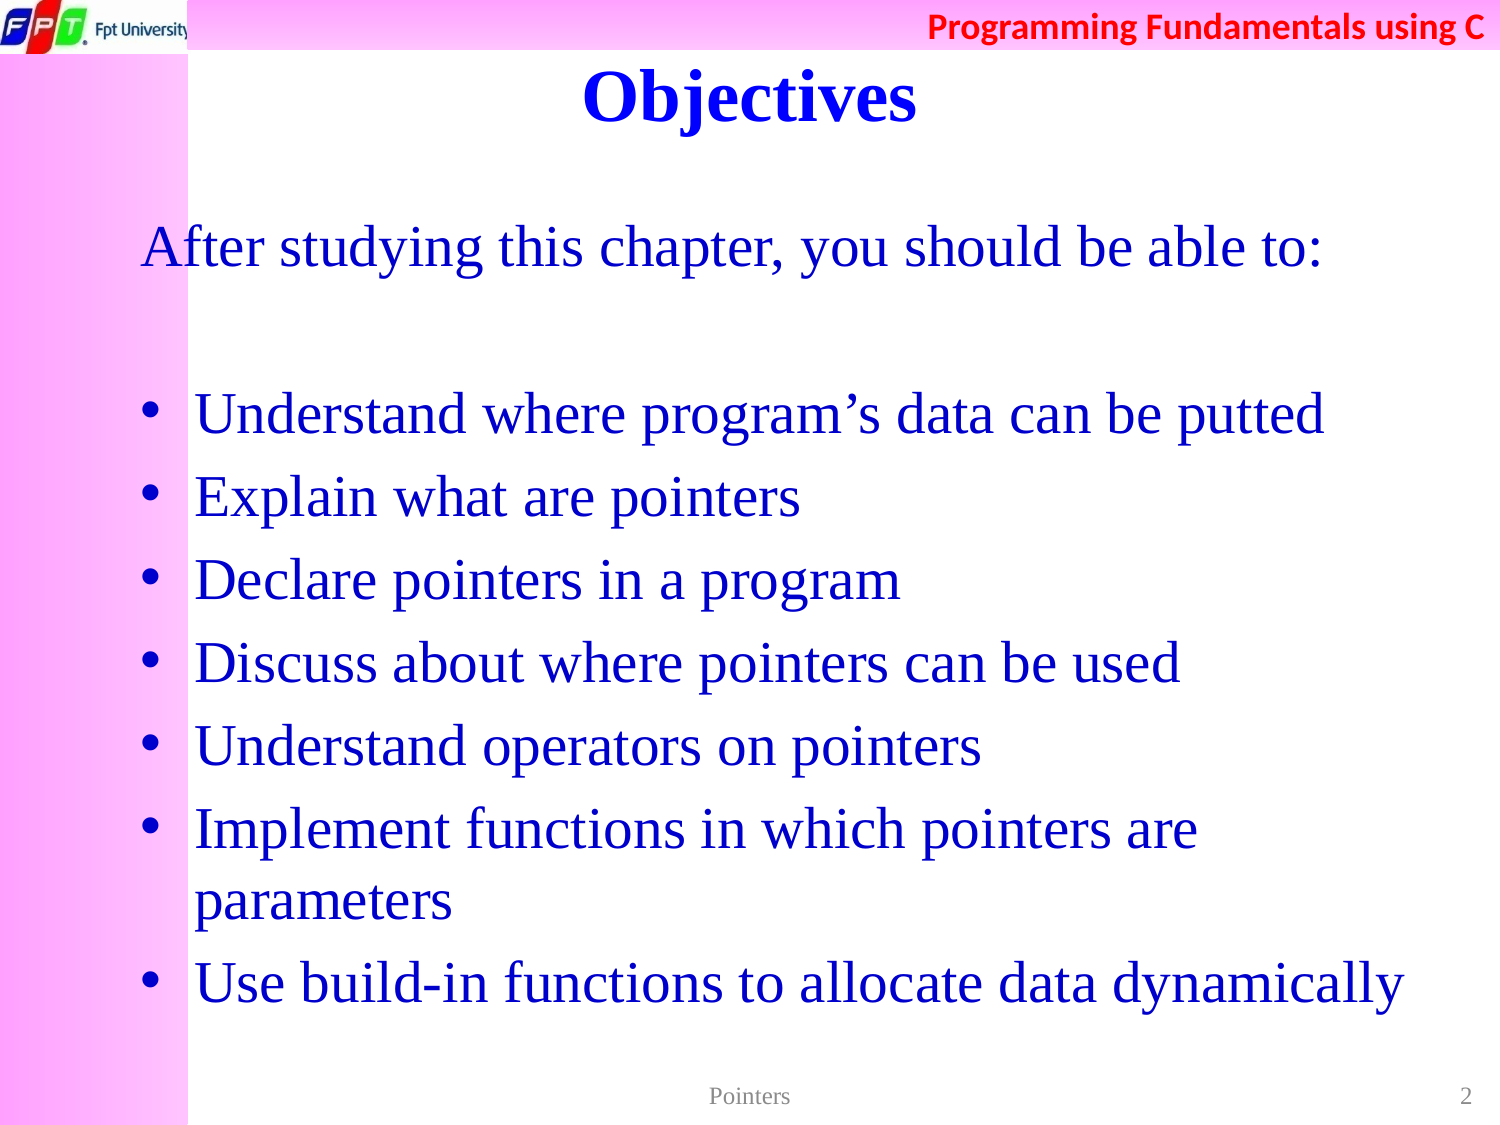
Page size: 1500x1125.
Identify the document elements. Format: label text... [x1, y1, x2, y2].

picture [0, 0, 188, 45]
footer Pointers [512, 1074, 988, 1116]
title Objectives [0, 45, 1500, 138]
list After studying this chapter, you should be able to: Understand where program’s data can be putted Explain what are pointers Declare pointers in a program Discuss about where pointers can be used Understand operators on pointers Implement functions in which pointers are parameters Use build-in functions to allocate data dynamically [125, 200, 1425, 1075]
slide_number 2 [1137, 1074, 1488, 1116]
